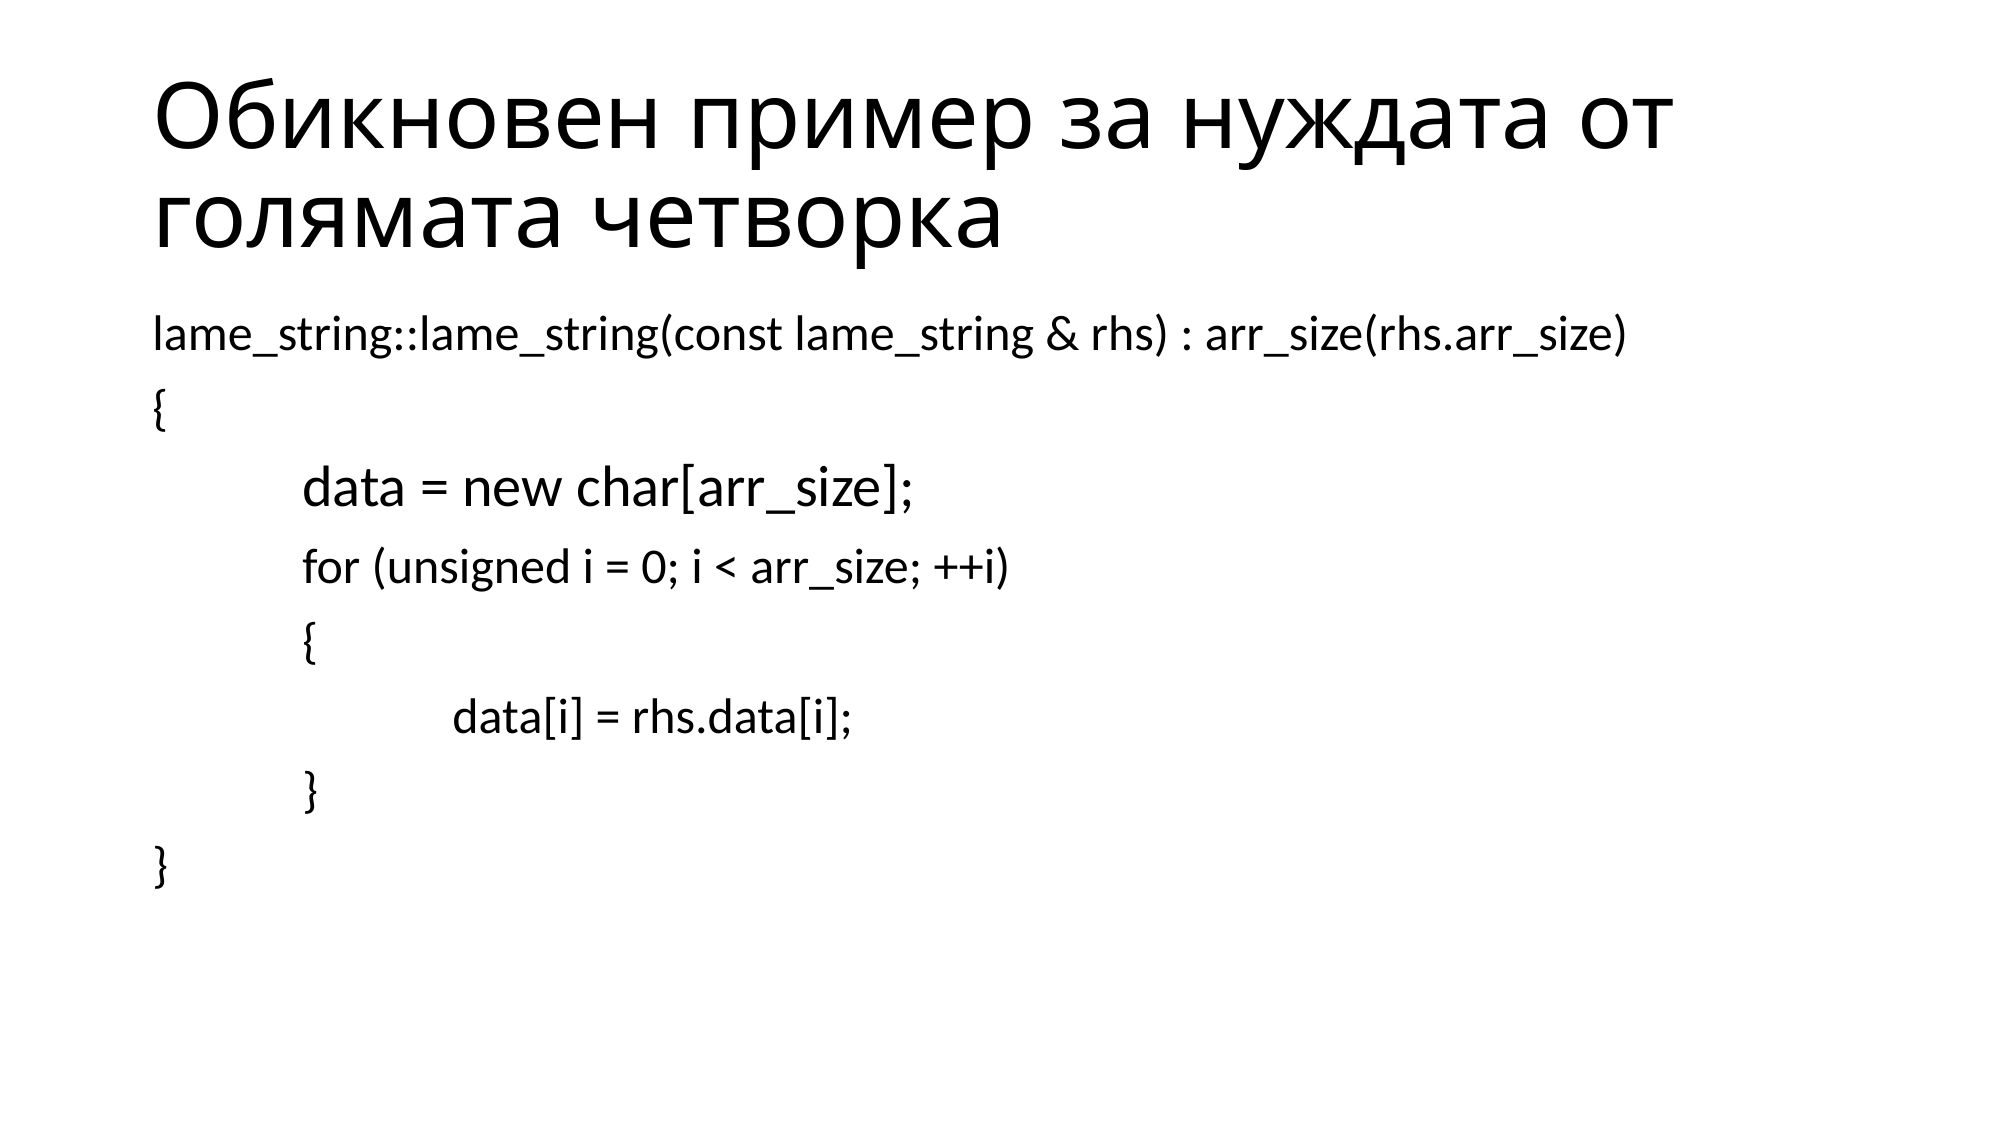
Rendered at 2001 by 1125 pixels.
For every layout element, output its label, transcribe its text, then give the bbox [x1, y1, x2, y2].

title Обикновен пример за нуждата от голямата четворка [137, 59, 1863, 278]
list lame_string::lame_string(const lame_string & rhs) : arr_size(rhs.arr_size) { data = new char[arr_size]; for (unsigned i = 0; i < arr_size; ++i) { data[i] = rhs.data[i]; } } [137, 299, 1934, 1125]
